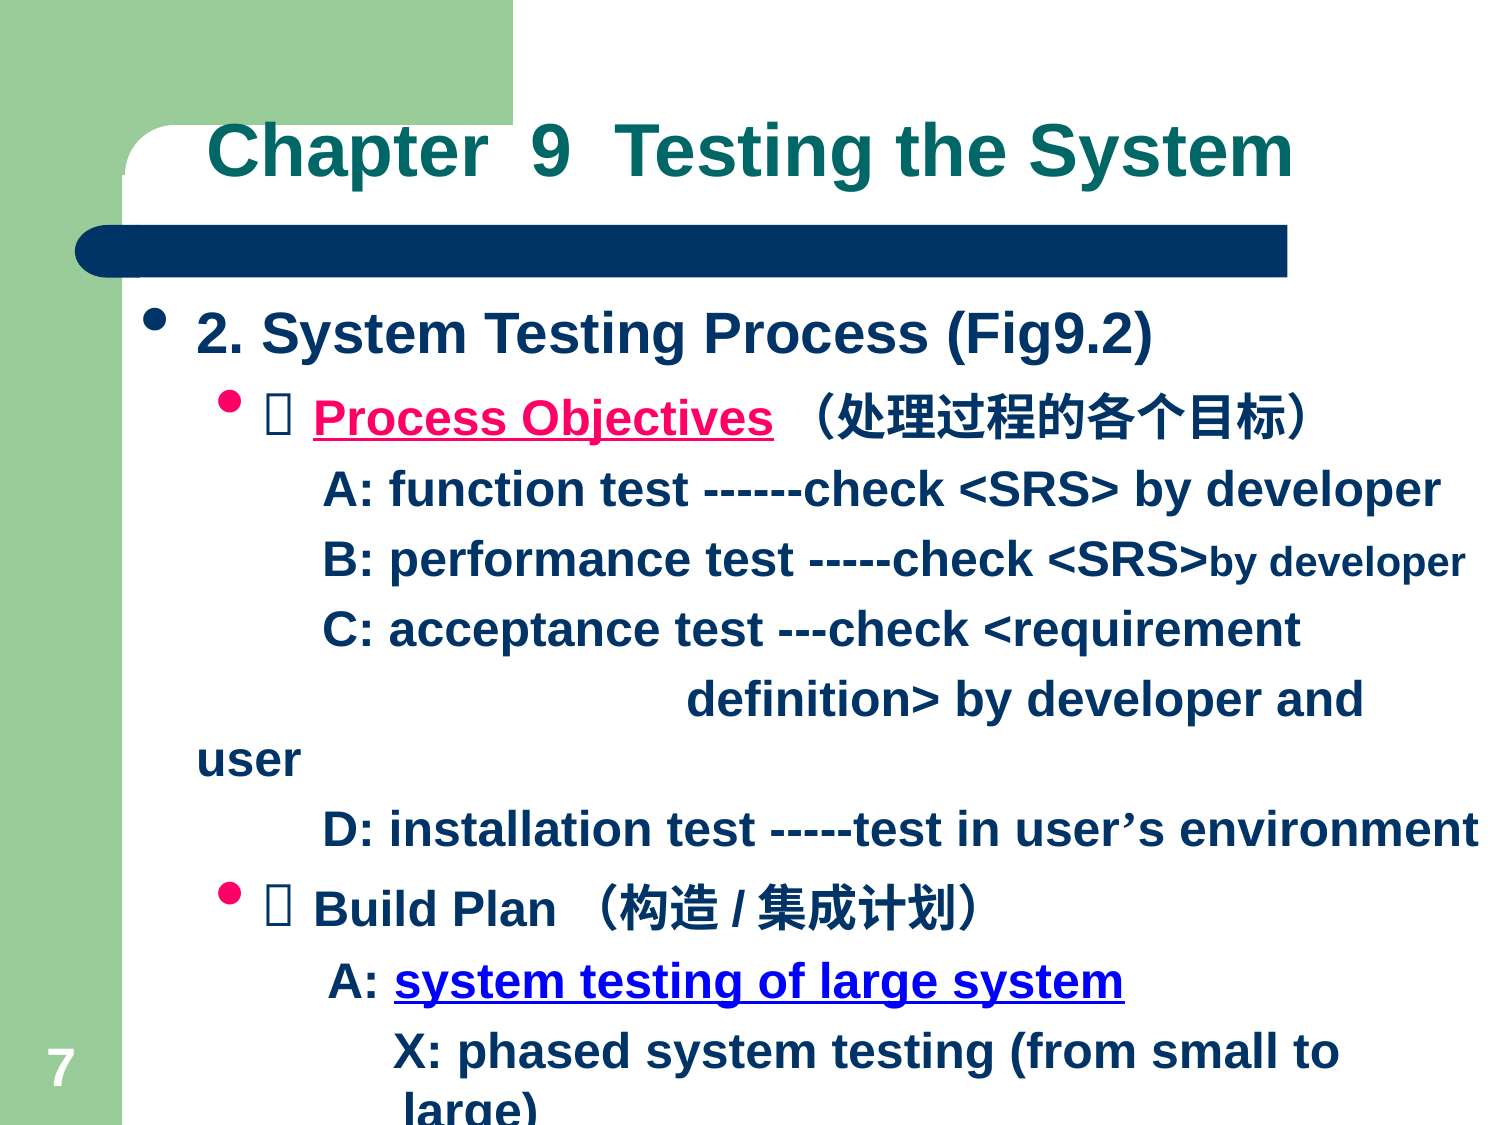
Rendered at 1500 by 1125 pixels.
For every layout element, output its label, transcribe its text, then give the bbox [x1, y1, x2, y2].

slide_number 7 [13, 1024, 111, 1106]
title Chapter 9 Testing the System [150, 62, 1463, 200]
list 2. System Testing Process (Fig9.2)  Process Objectives（处理过程的各个目标） A: function test ------check <SRS> by developer B: performance test -----check <SRS>by developer C: acceptance test ---check <requirement definition> by developer and user D: installation test -----test in user’s environment  Build Plan（构造/集成计划） A: system testing of large system X: phased system testing (from small to large) Y: nested set of levels (from inner to outside) [125, 287, 1500, 1125]
